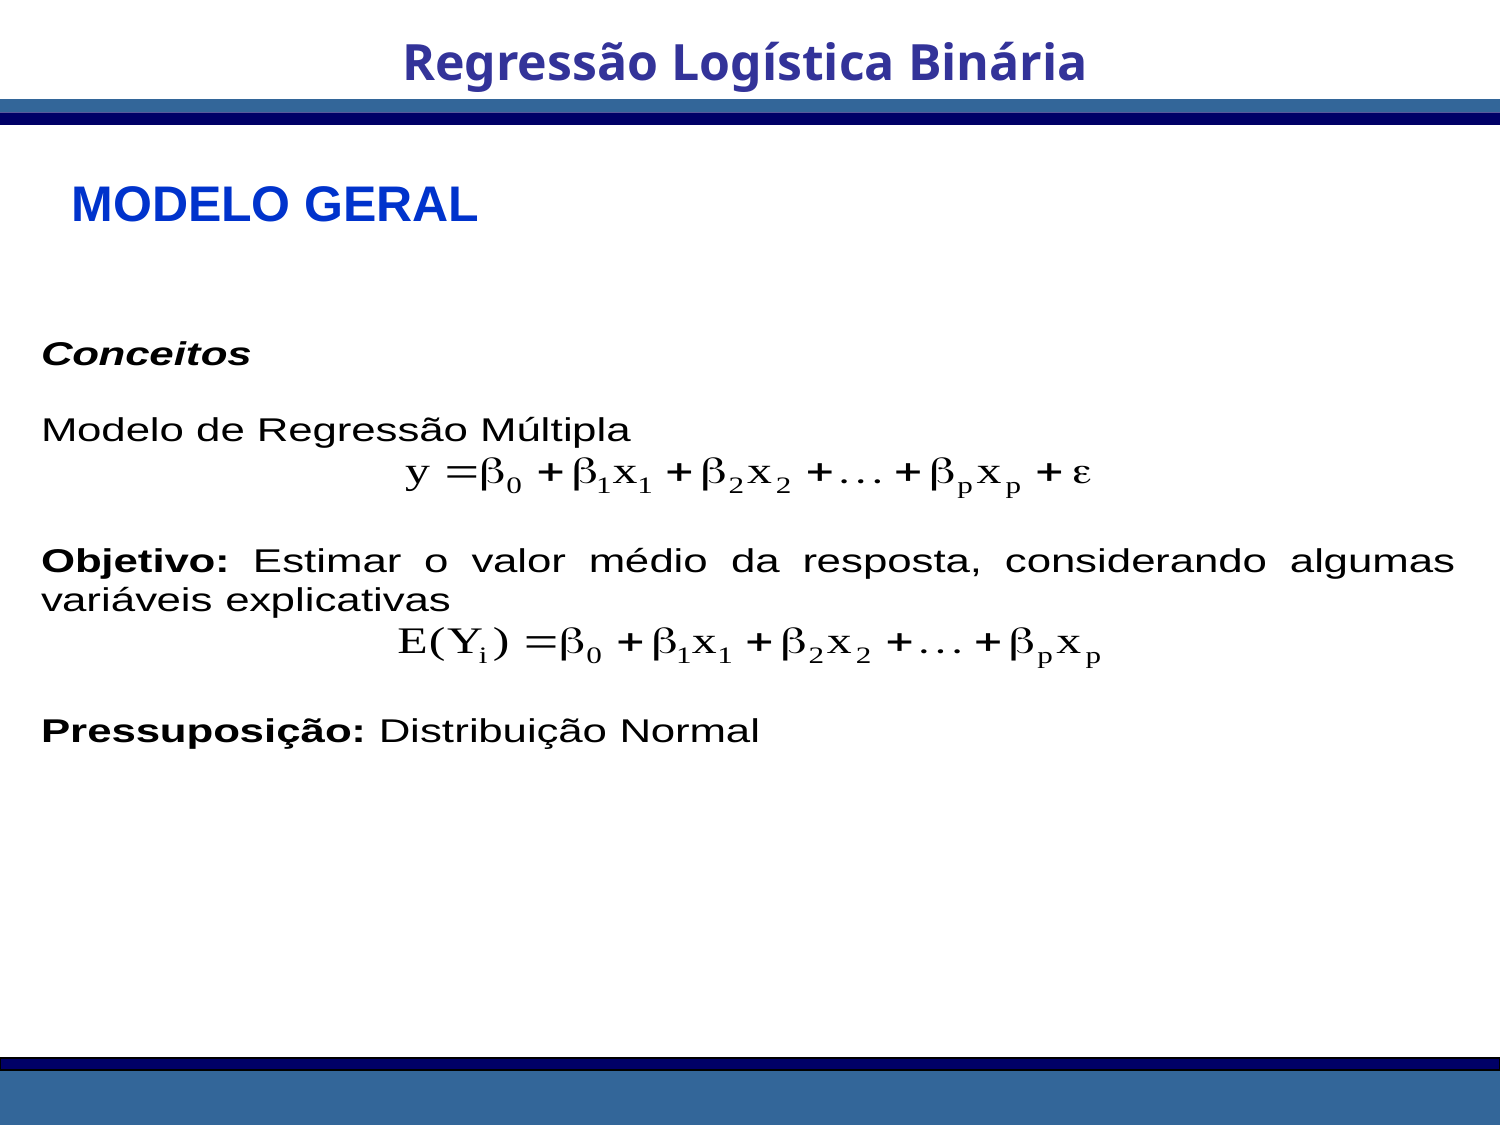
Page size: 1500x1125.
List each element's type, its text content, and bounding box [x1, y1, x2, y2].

text_box MODELO GERAL [56, 164, 1307, 239]
text_box Regressão Logística Binária [387, 23, 1104, 99]
picture [40, 334, 1460, 791]
